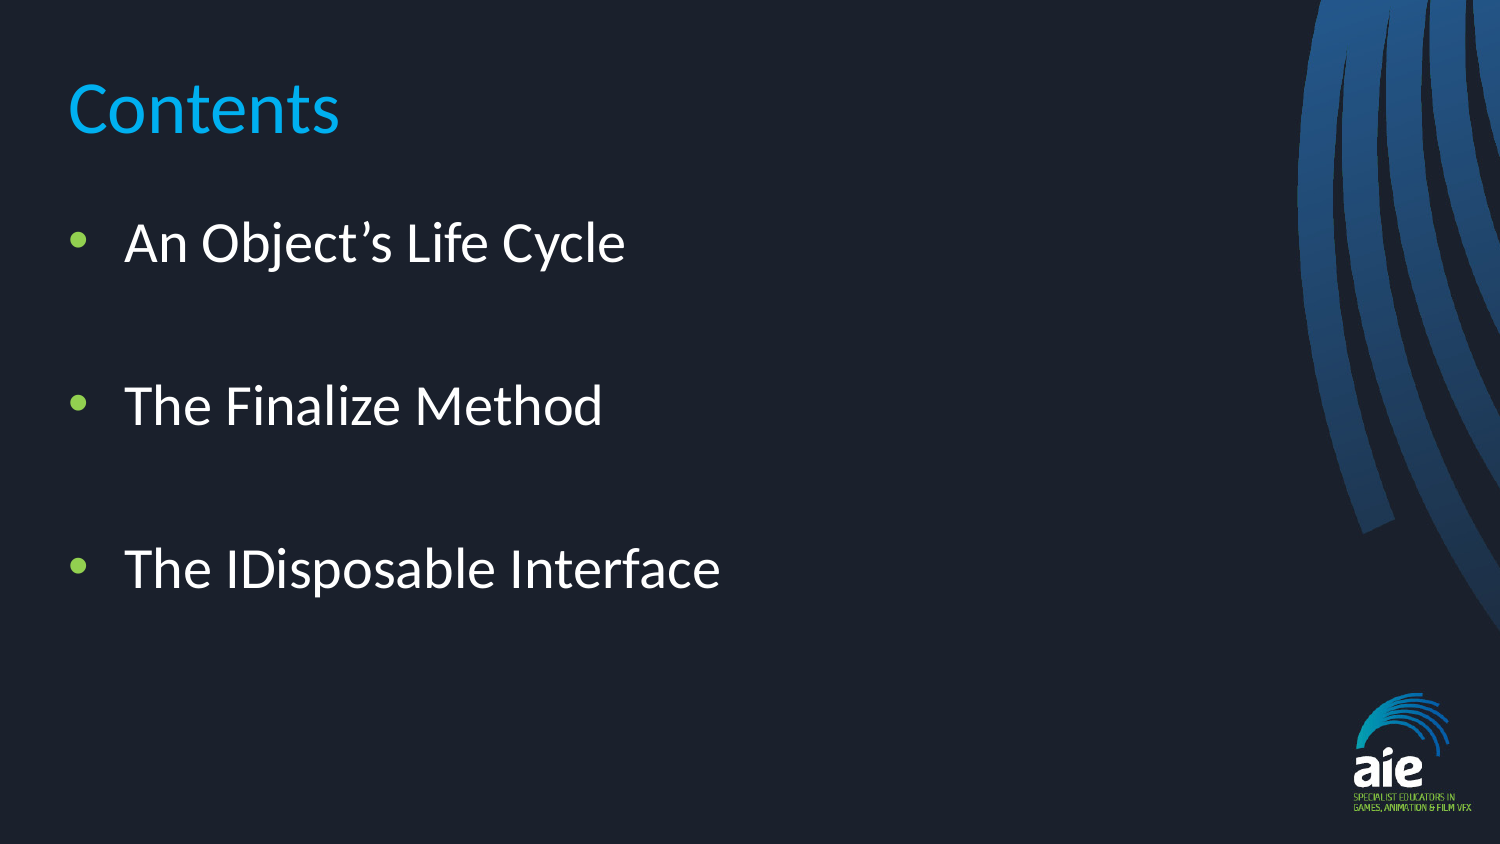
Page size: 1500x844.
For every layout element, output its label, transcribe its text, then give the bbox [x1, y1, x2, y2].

list An Object’s Life Cycle The Finalize Method The IDisposable Interface [53, 196, 1376, 754]
title Contents [53, 33, 1425, 175]
picture [0, 0, 1500, 844]
